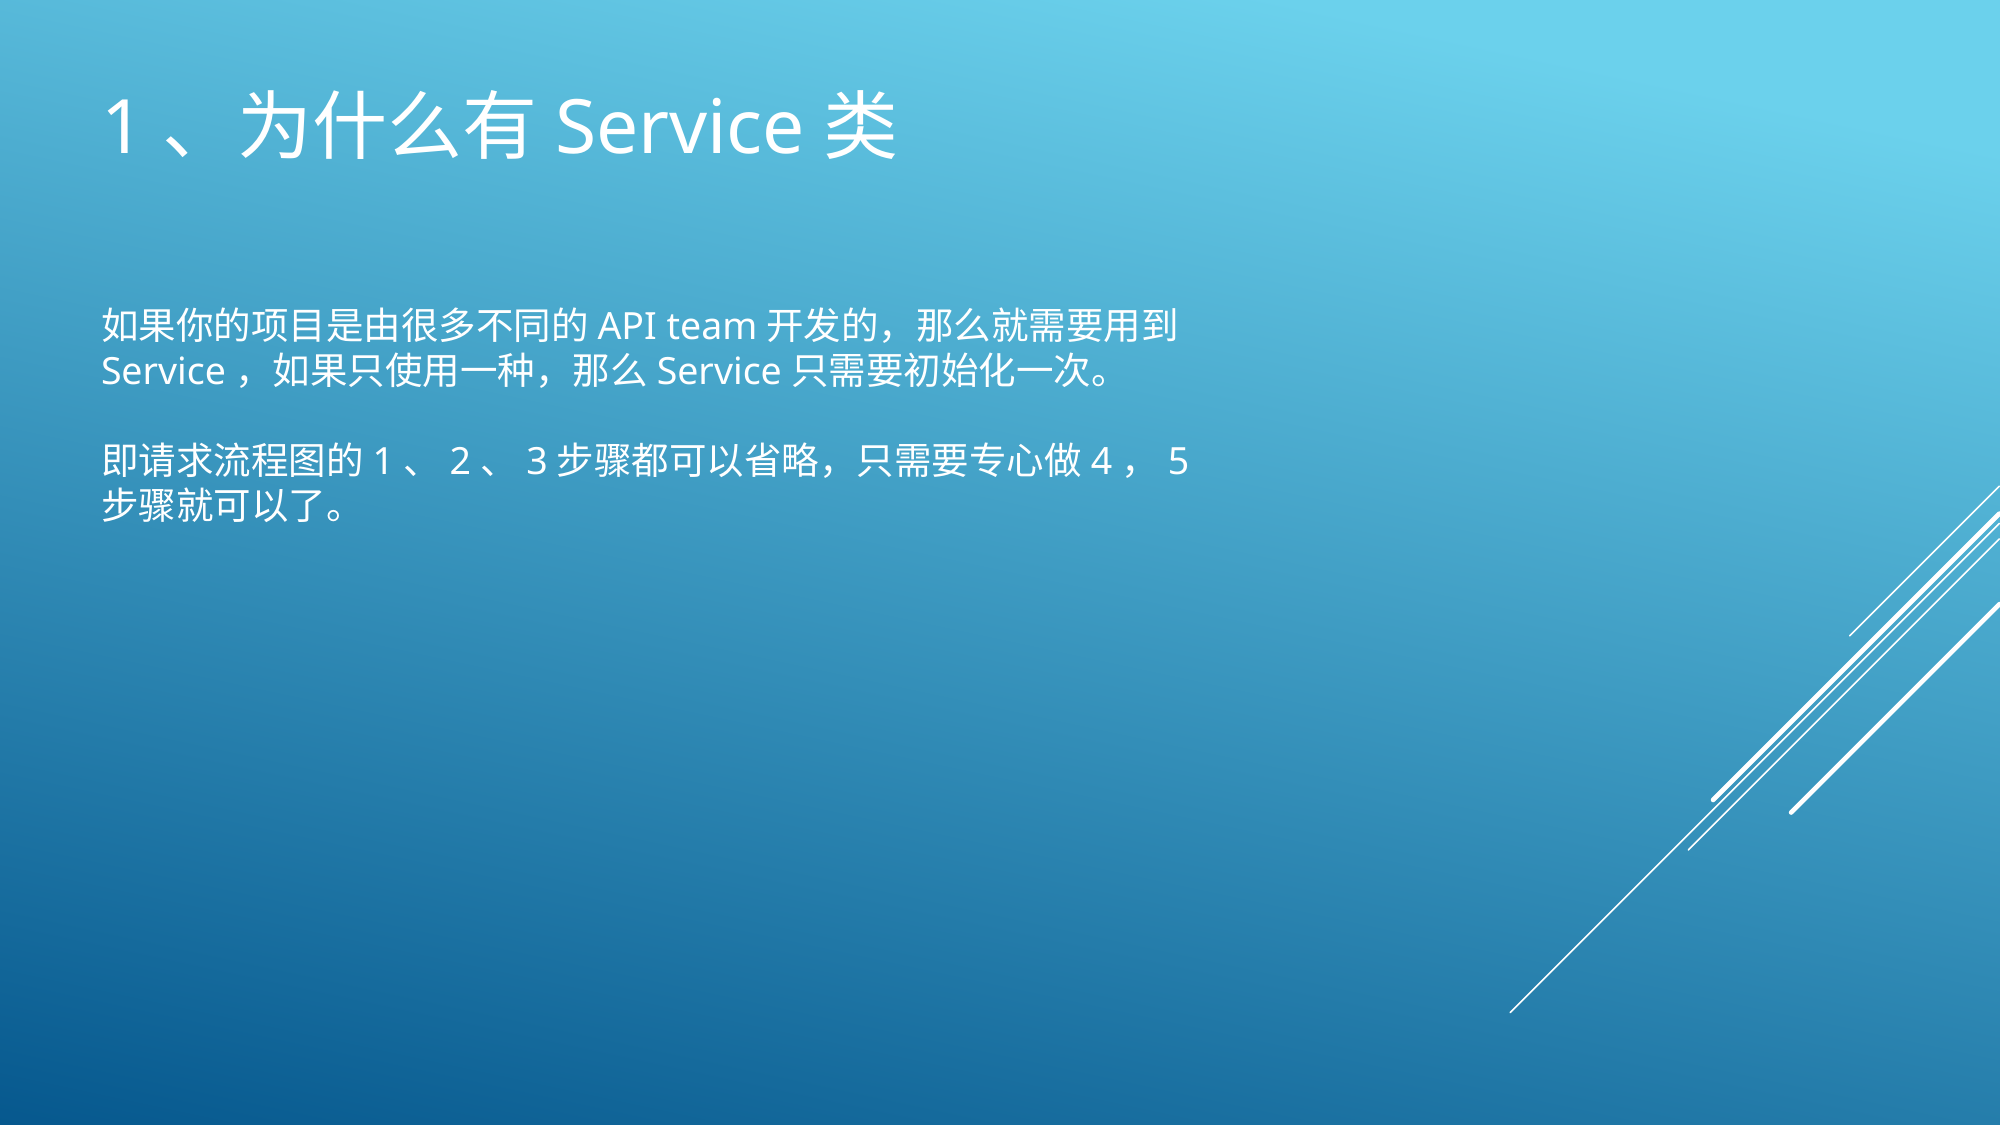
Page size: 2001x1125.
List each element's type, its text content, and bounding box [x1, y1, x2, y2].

title 1、为什么有Service类 [86, 0, 1757, 248]
text_box 如果你的项目是由很多不同的API team开发的，那么就需要用到Service，如果只使用一种，那么Service只需要初始化一次。 即请求流程图的1、2、3步骤都可以省略，只需要专心做4，5步骤就可以了。 [86, 294, 1207, 535]
